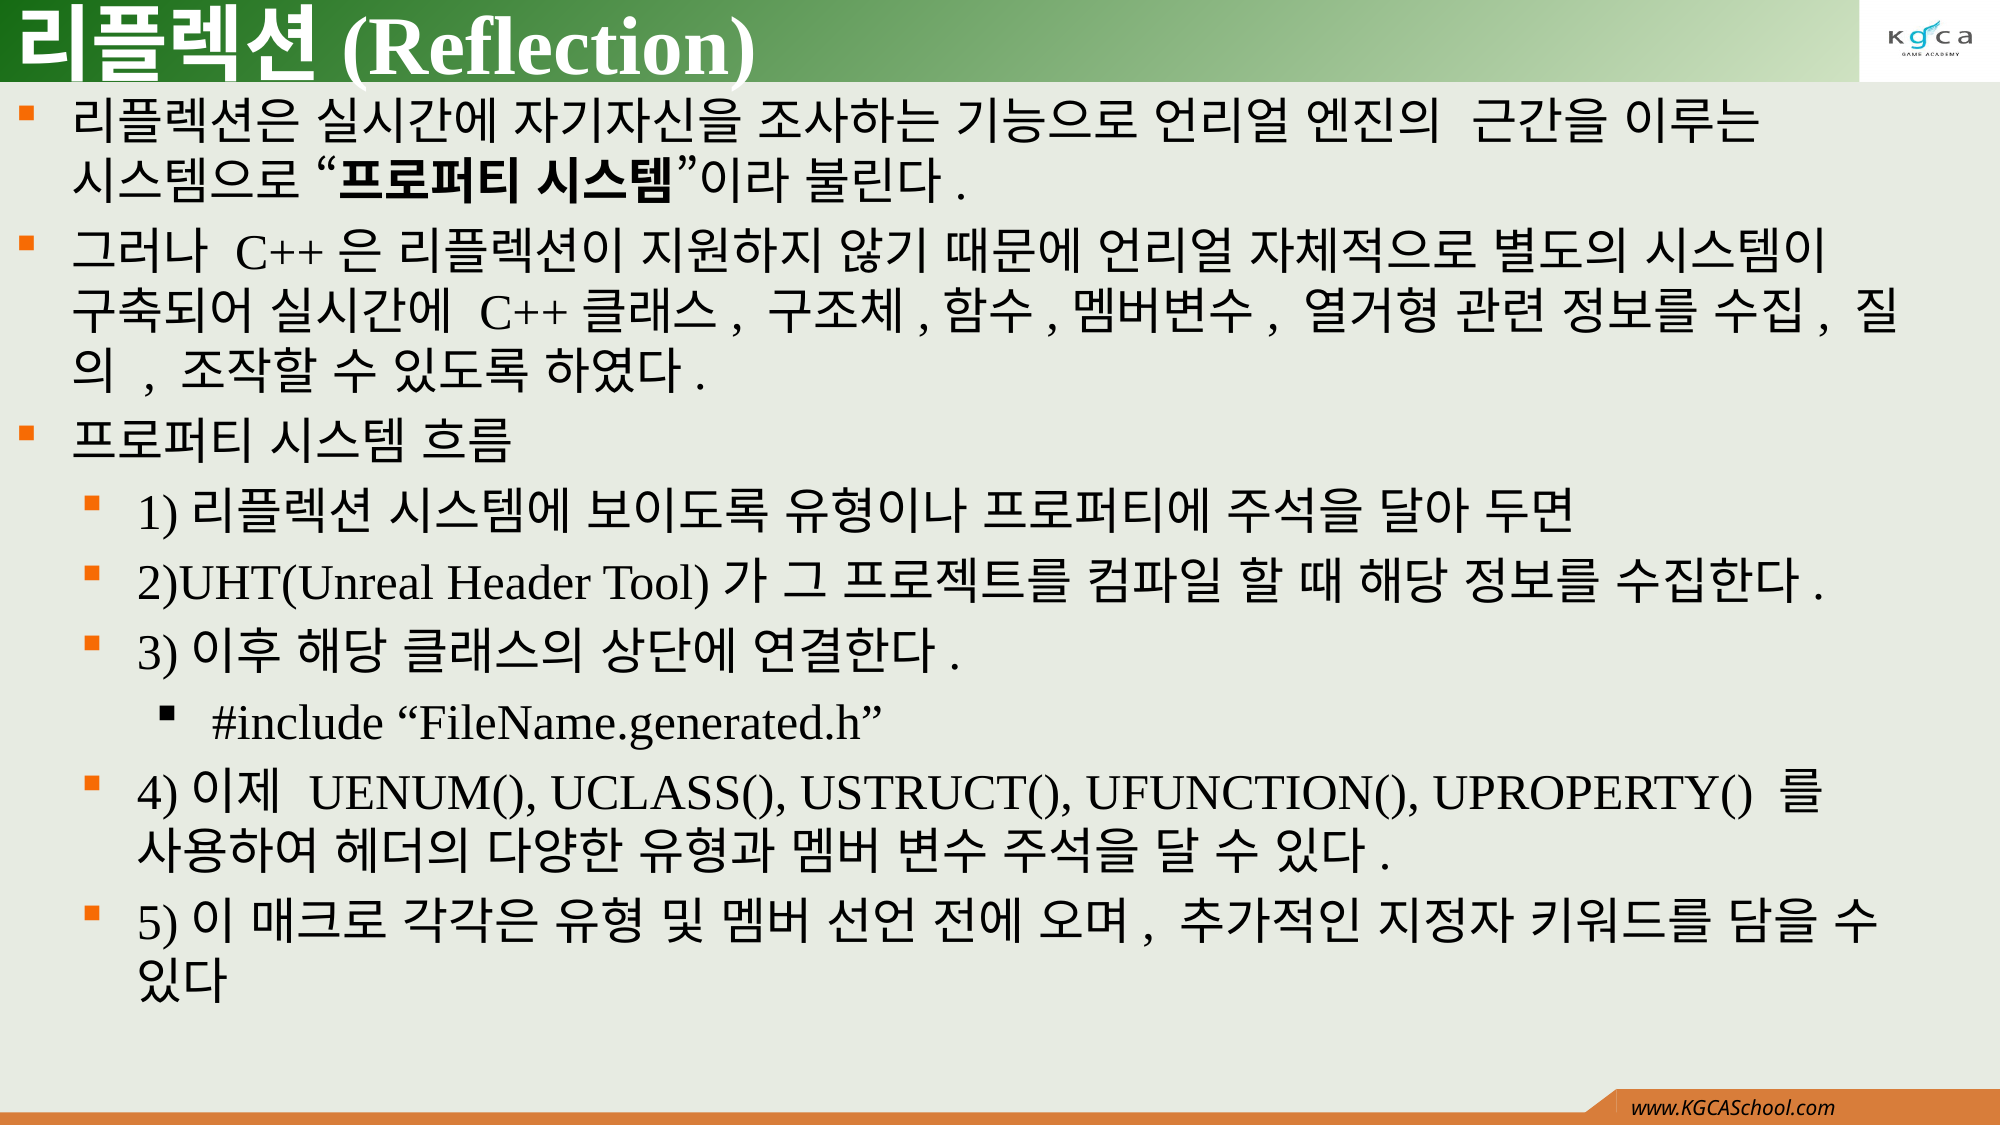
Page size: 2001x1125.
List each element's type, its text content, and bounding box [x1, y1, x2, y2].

list 리플렉션은 실시간에 자기자신을 조사하는 기능으로 언리얼 엔진의 근간을 이루는 시스템으로 “프로퍼티 시스템”이라 불린다. 그러나 C++은 리플렉션이 지원하지 않기 때문에 언리얼 자체적으로 별도의 시스템이 구축되어 실시간에 C++클래스, 구조체,함수,멤버변수, 열거형 관련 정보를 수집, 질의 , 조작할 수 있도록 하였다. 프로퍼티 시스템 흐름 1)리플렉션 시스템에 보이도록 유형이나 프로퍼티에 주석을 달아 두면 2)UHT(Unreal Header Tool)가 그 프로젝트를 컴파일 할 때 해당 정보를 수집한다. 3)이후 해당 클래스의 상단에 연결한다. #include “FileName.generated.h” 4)이제 UENUM(), UCLASS(), USTRUCT(), UFUNCTION(), UPROPERTY() 를 사용하여 헤더의 다양한 유형과 멤버 변수 주석을 달 수 있다. 5)이 매크로 각각은 유형 및 멤버 선언 전에 오며, 추가적인 지정자 키워드를 담을 수 있다 [0, 81, 2000, 1055]
picture [1859, 0, 2000, 81]
title 리플렉션(Reflection) [0, 0, 1266, 83]
